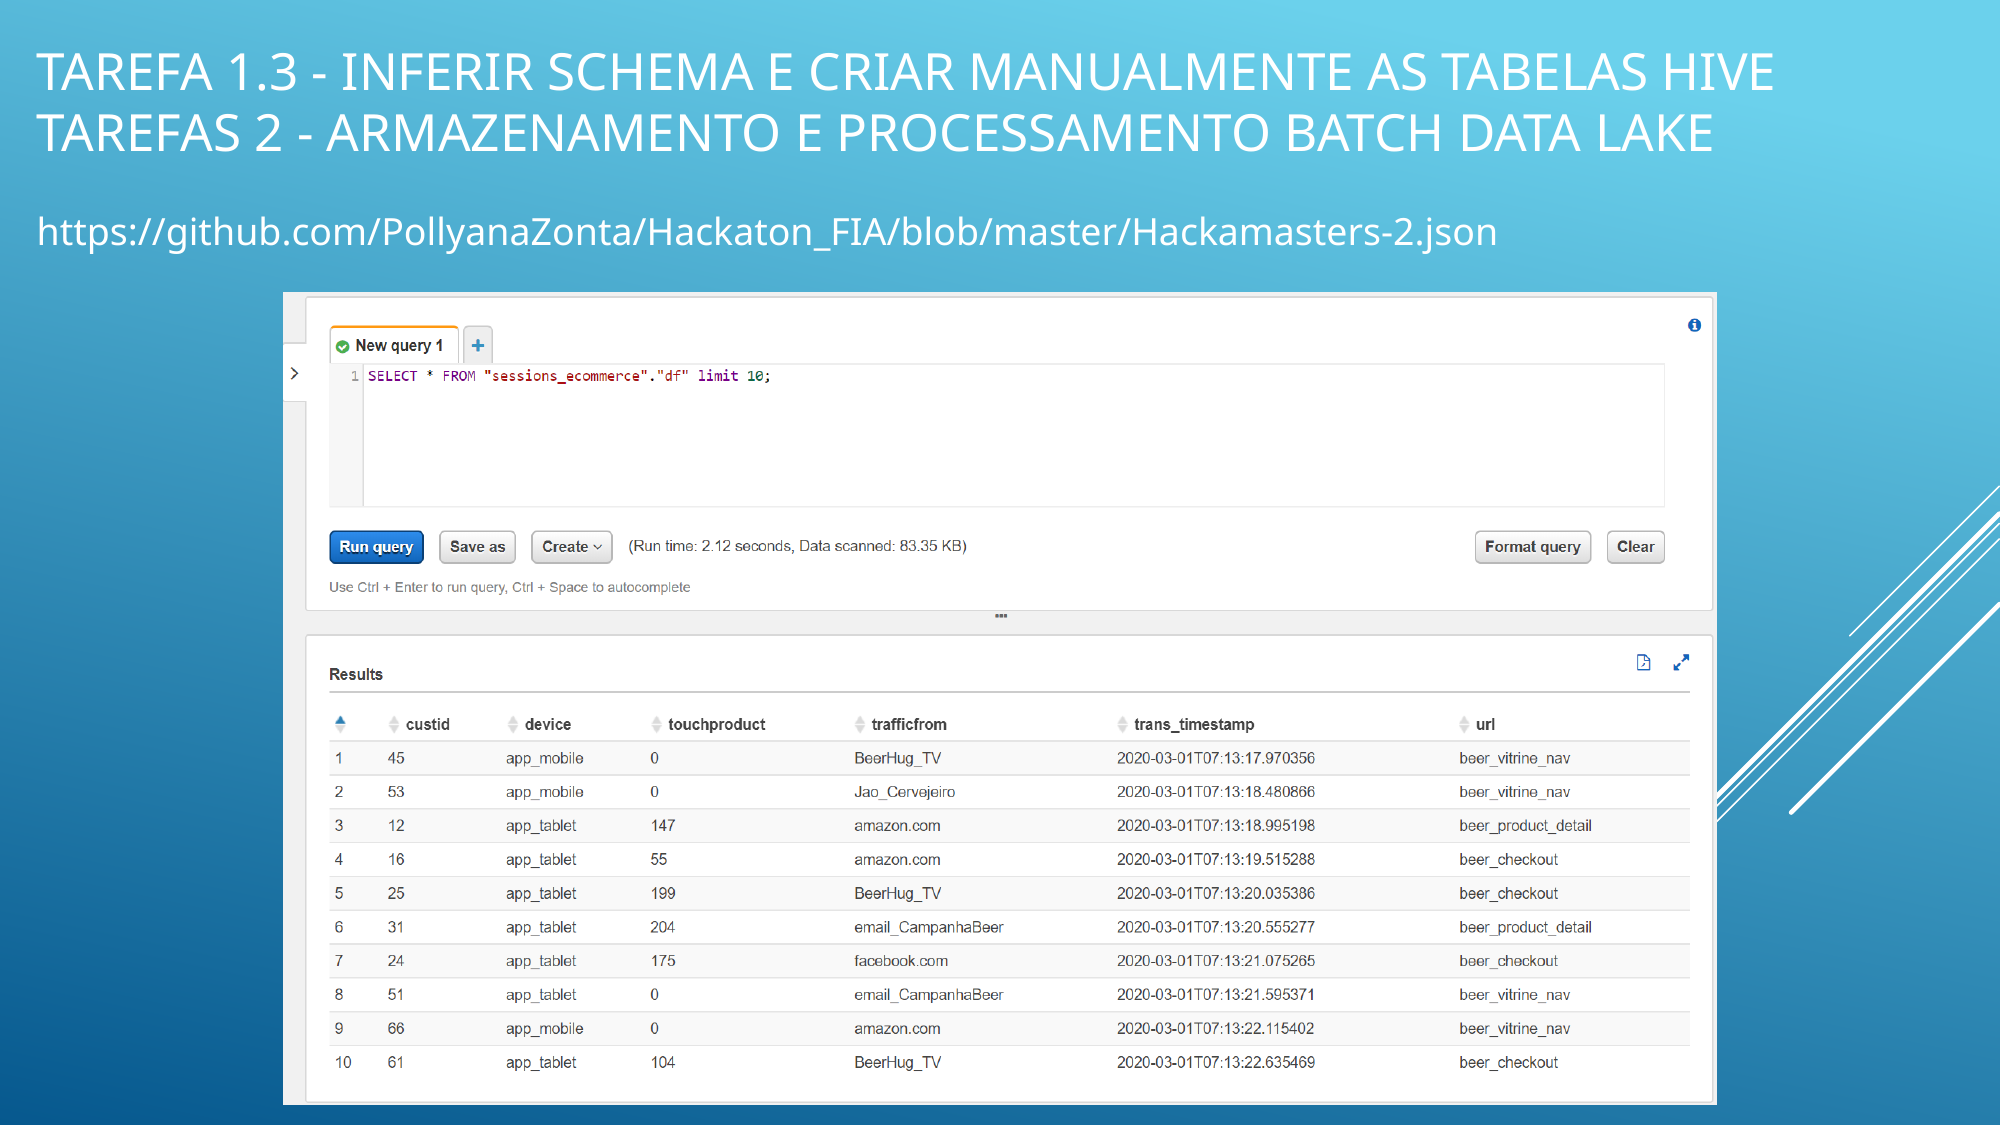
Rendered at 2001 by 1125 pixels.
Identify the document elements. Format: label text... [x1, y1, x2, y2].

title Tarefa 1.3 - Inferir Schema e criar manualmente as Tabelas Hive Tarefas 2 - Armazenamento e Processamento Batch Data Lake [21, 30, 1978, 171]
text_box https://github.com/PollyanaZonta/Hackaton_FIA/blob/master/Hackamasters-2.json [21, 200, 1586, 260]
picture [282, 292, 1718, 1105]
